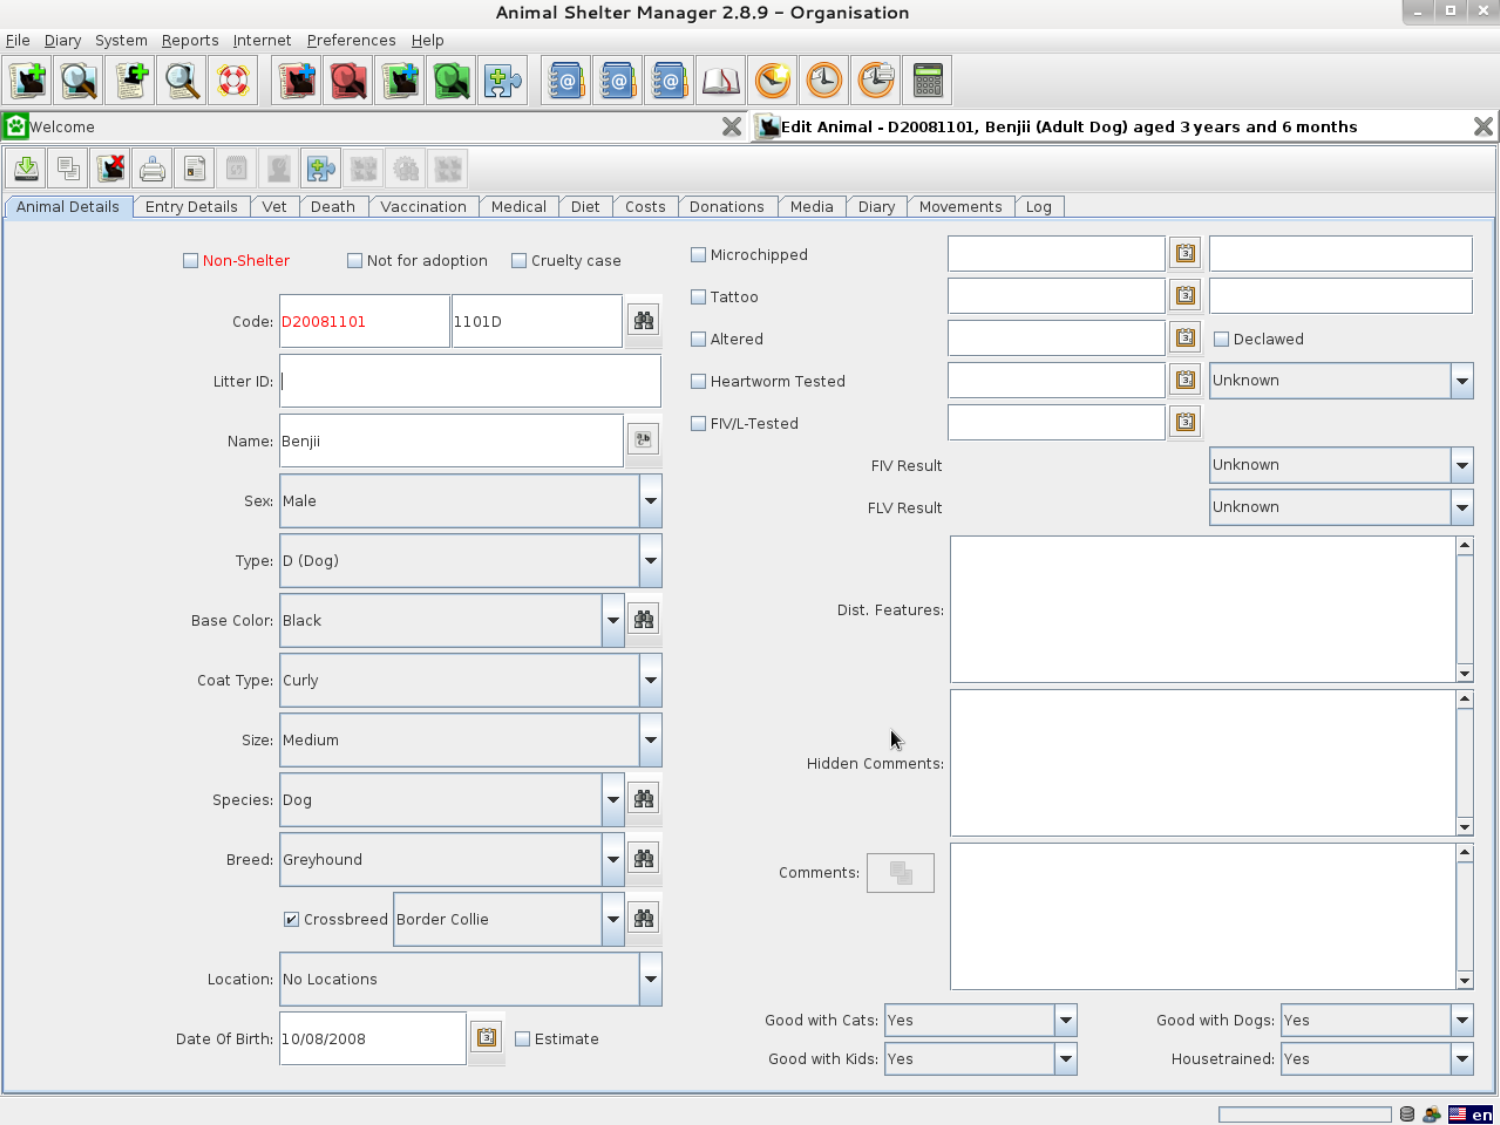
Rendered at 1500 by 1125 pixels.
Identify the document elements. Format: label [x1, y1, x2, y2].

text_box [0, 0, 1500, 1125]
